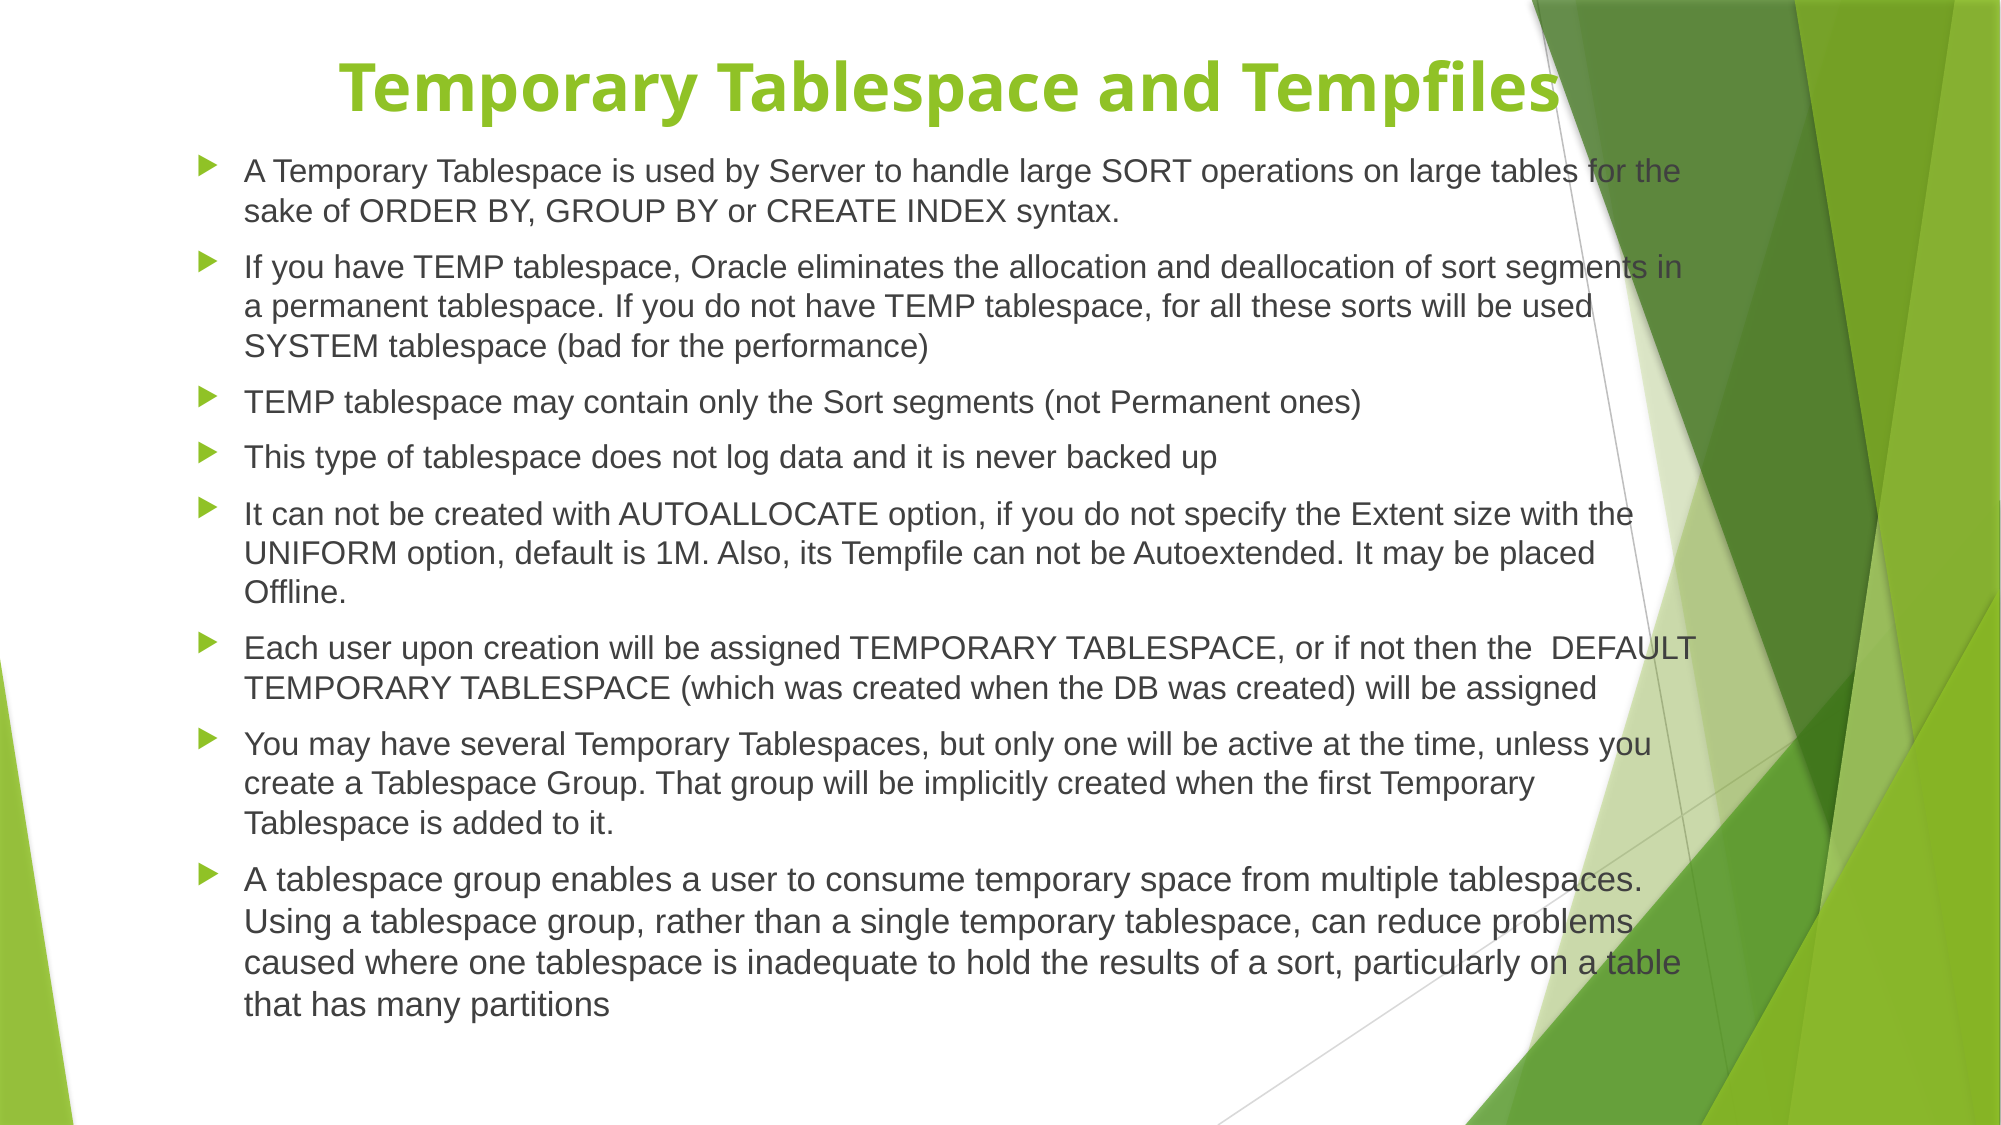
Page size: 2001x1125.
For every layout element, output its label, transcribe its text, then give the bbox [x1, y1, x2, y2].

title Temporary Tablespace and Tempfiles [206, 29, 1797, 160]
list A Temporary Tablespace is used by Server to handle large SORT operations on large tables for the sake of ORDER BY, GROUP BY or CREATE INDEX syntax. If you have TEMP tablespace, Oracle eliminates the allocation and deallocation of sort segments in a permanent tablespace. If you do not have TEMP tablespace, for all these sorts will be used SYSTEM tablespace (bad for the performance) TEMP tablespace may contain only the Sort segments (not Permanent ones) This type of tablespace does not log data and it is never backed up It can not be created with AUTOALLOCATE option, if you do not specify the Extent size with the UNIFORM option, default is 1M. Also, its Tempfile can not be Autoextended. It may be placed Offline. Each user upon creation will be assigned TEMPORARY TABLESPACE, or if not then the DEFAULT TEMPORARY TABLESPACE (which was created when the DB was created) will be assigned You may have several Temporary Tablespaces, but only one will be active at the time, unless you create a Tablespace Group. That group will be implicitly created when the first Temporary Tablespace is added to it. A tablespace group enables a user to consume temporary space from multiple tablespaces. Using a tablespace group, rather than a single temporary tablespace, can reduce problems caused where one tablespace is inadequate to hold the results of a sort, particularly on a table that has many partitions [180, 142, 1722, 1074]
